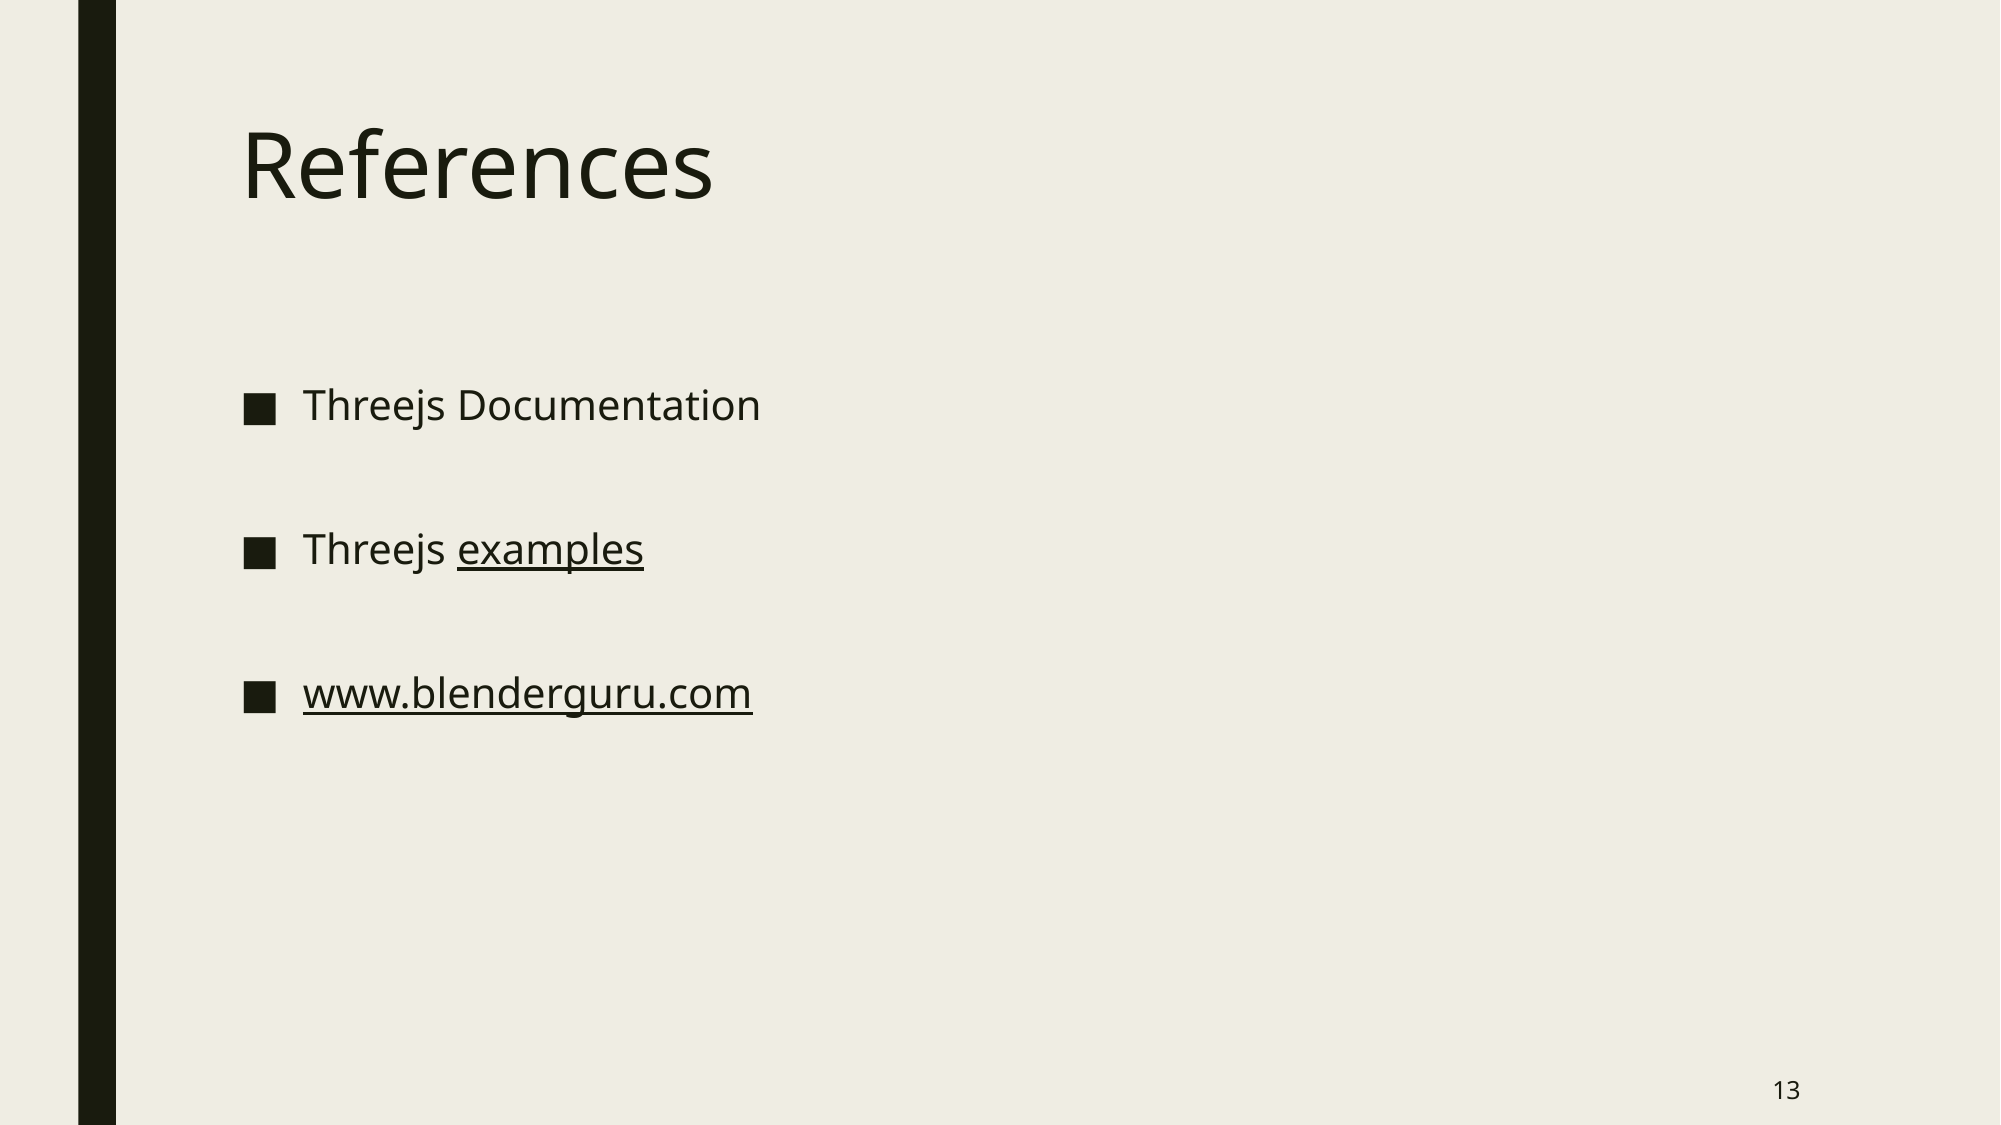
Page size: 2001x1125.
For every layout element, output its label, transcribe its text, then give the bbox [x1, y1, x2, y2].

list Threejs Documentation Threejs examples www.blenderguru.com [225, 375, 1800, 963]
title References [225, 112, 1800, 357]
slide_number 13 [1553, 1058, 1816, 1125]
